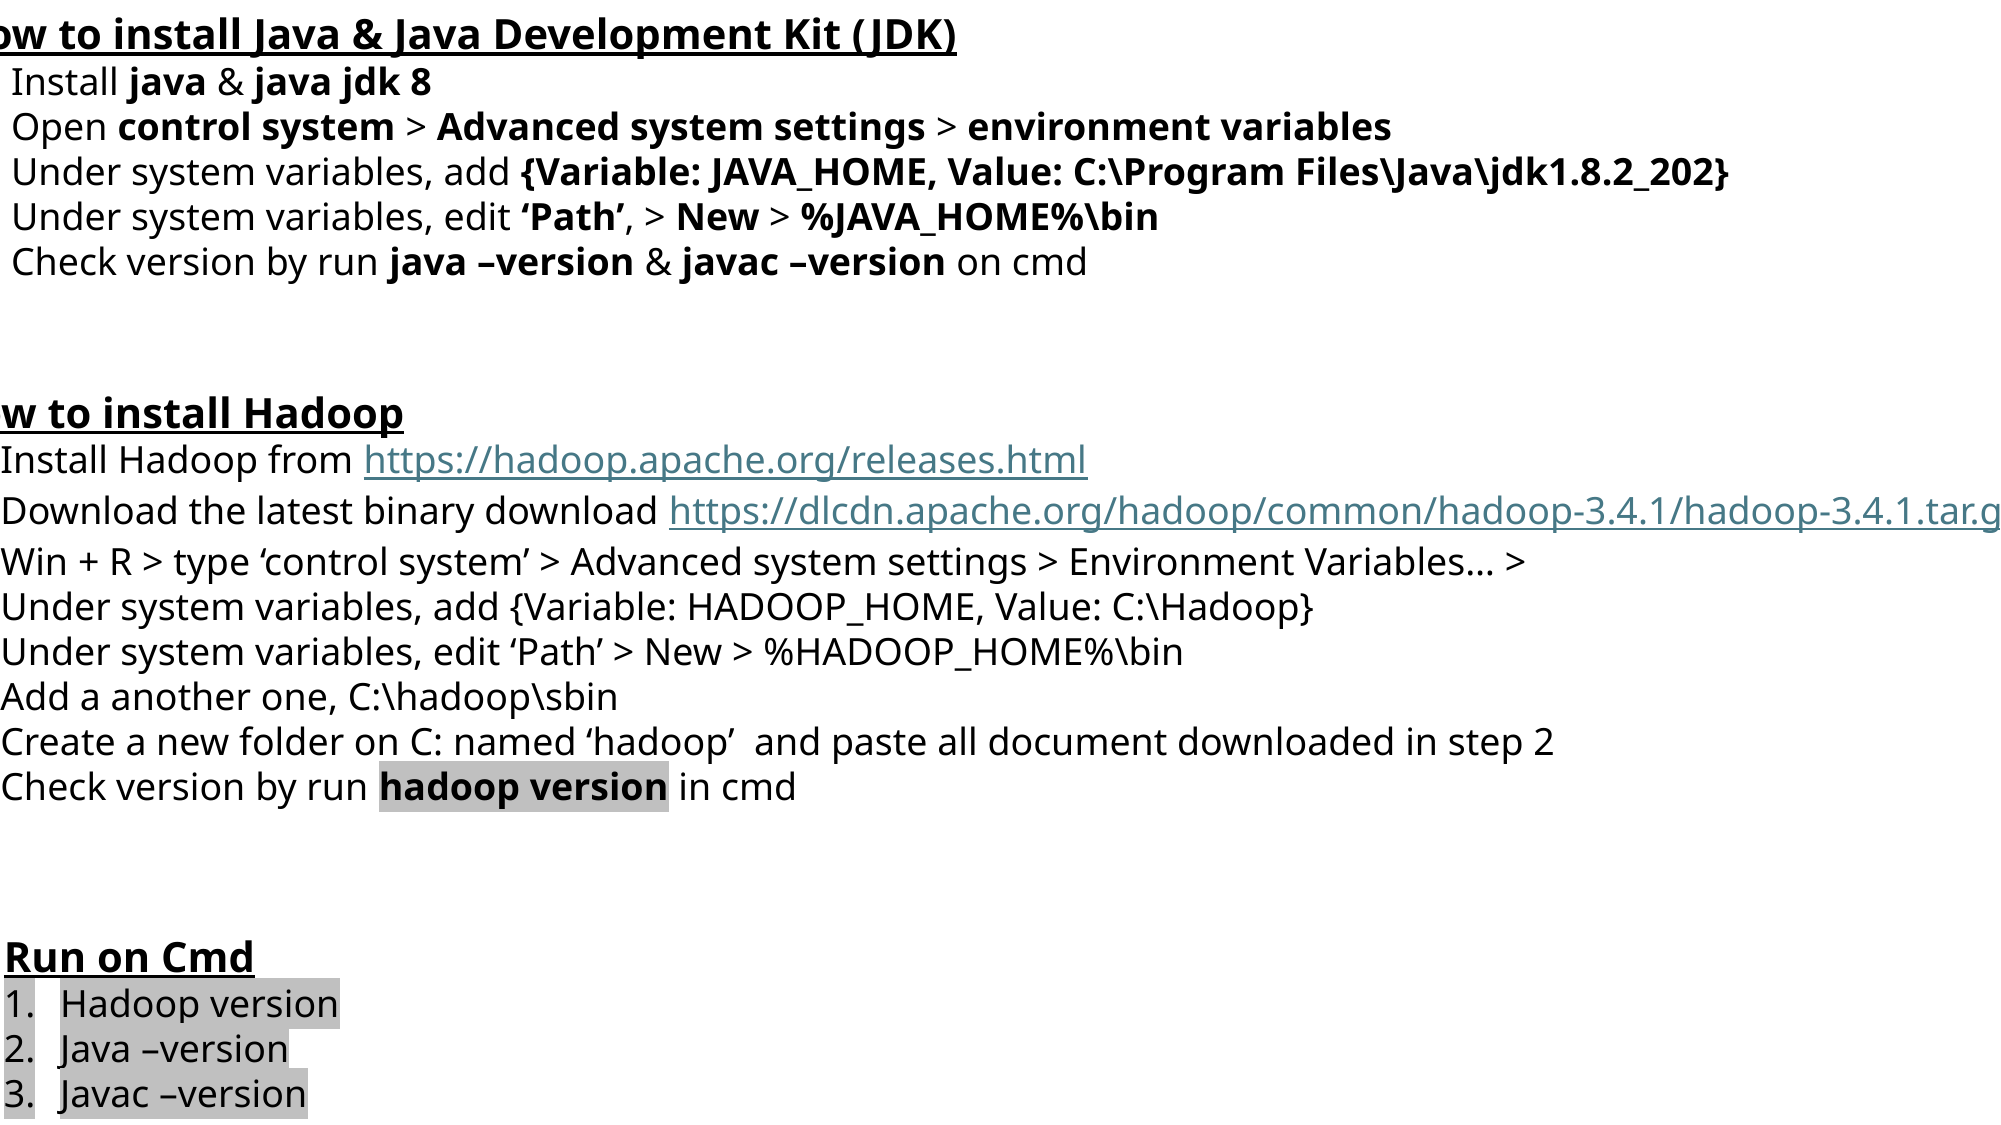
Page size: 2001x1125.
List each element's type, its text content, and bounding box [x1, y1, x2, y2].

text_box How to install Hadoop Install Hadoop from https://hadoop.apache.org/releases.html Download the latest binary download https://dlcdn.apache.org/hadoop/common/hadoop-3.4.1/hadoop-3.4.1.tar.gz Win + R > type ‘control system’ > Advanced system settings > Environment Variables… > Under system variables, add {Variable: HADOOP_HOME, Value: C:\Hadoop} Under system variables, edit ‘Path’ > New > %HADOOP_HOME%\bin Add a another one, C:\hadoop\sbin Create a new folder on C: named ‘hadoop’ and paste all document downloaded in step 2 Check version by run hadoop version in cmd [0, 378, 2000, 816]
text_box Run on Cmd Hadoop version Java –version Javac –version [0, 923, 355, 1123]
text_box How to install Java & Java Development Kit (JDK) Install java & java jdk 8 Open control system > Advanced system settings > environment variables Under system variables, add {Variable: JAVA_HOME, Value: C:\Program Files\Java\jdk1.8.2_202} Under system variables, edit ‘Path’, > New > %JAVA_HOME%\bin Check version by run java –version & javac –version on cmd [0, 0, 1745, 290]
